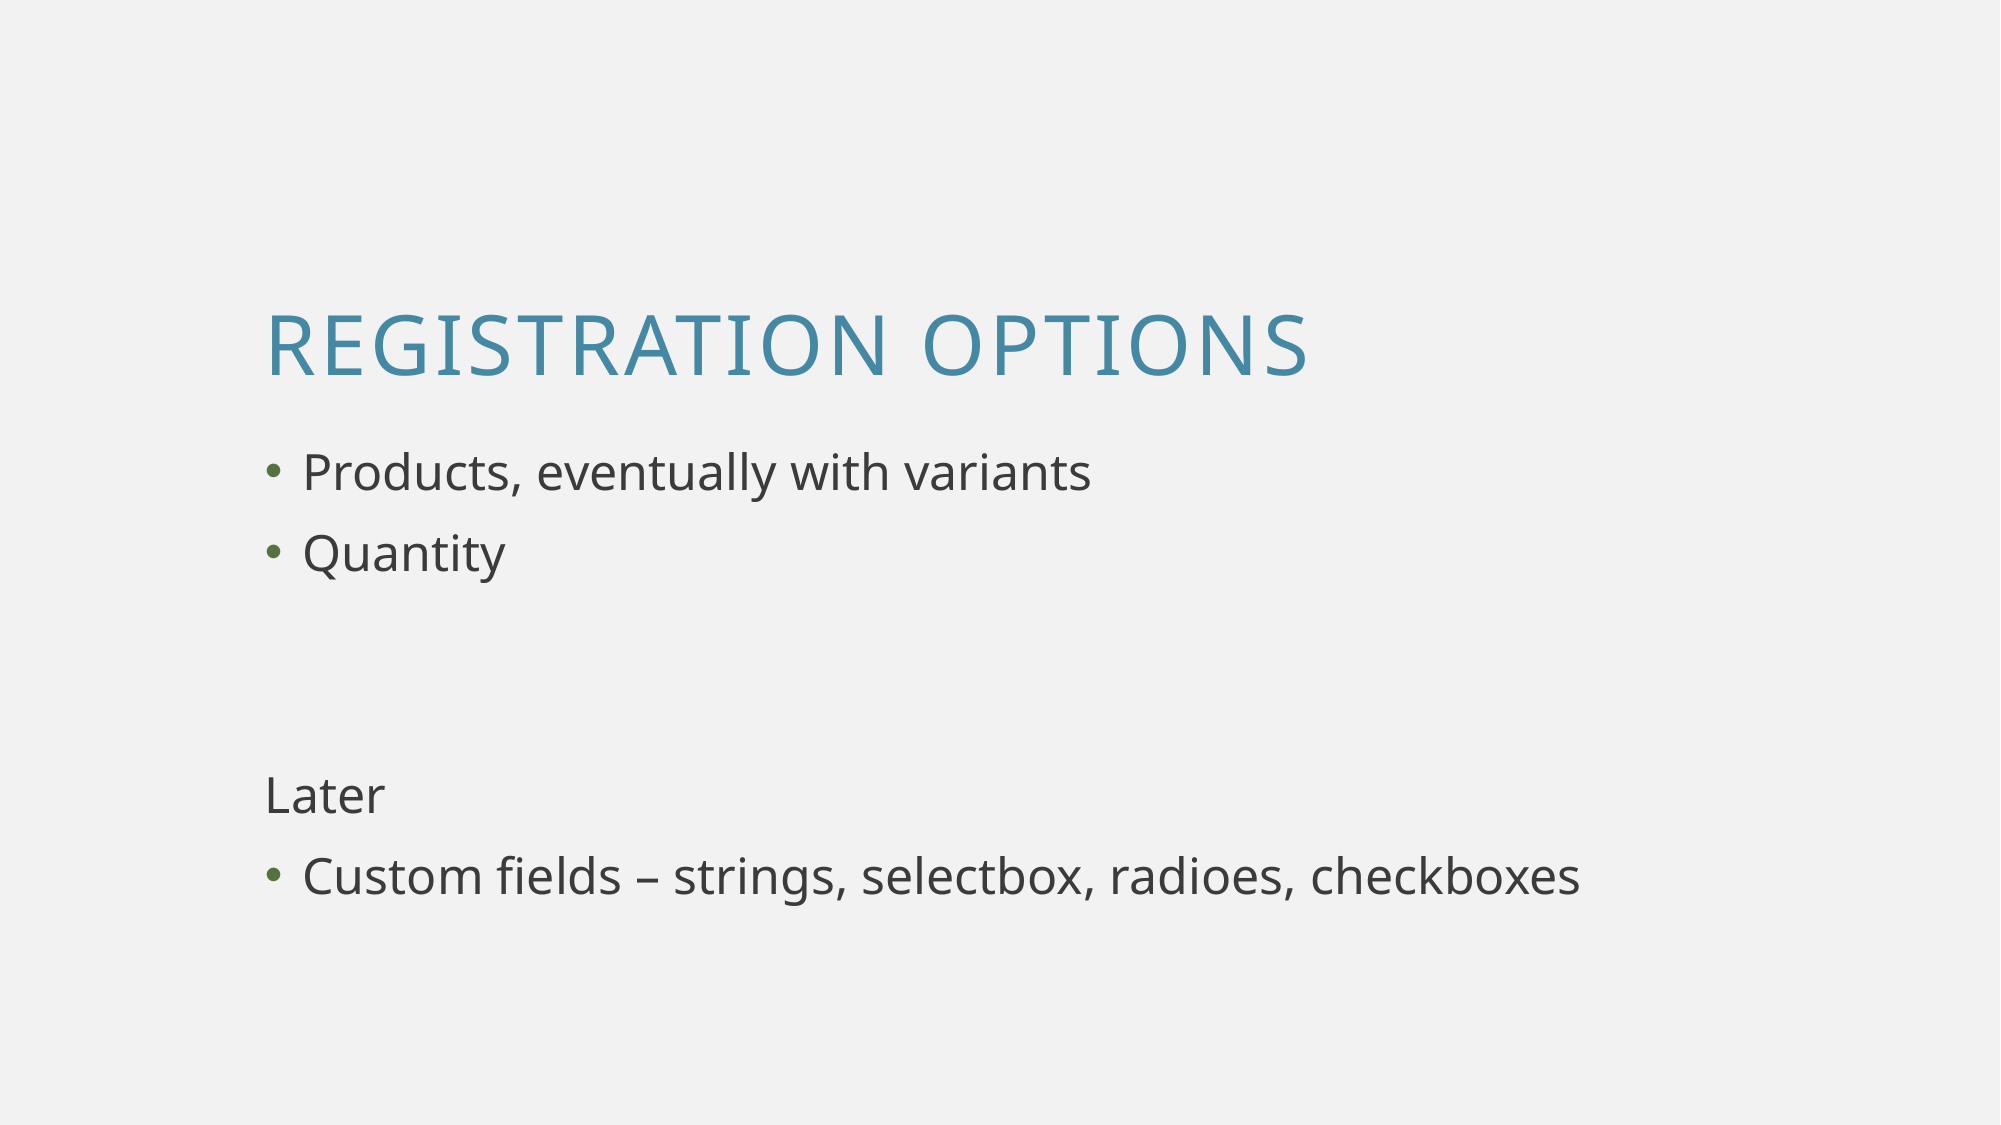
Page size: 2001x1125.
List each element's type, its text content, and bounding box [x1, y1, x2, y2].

list Products, eventually with variants Quantity Later Custom fields – strings, selectbox, radioes, checkboxes [249, 432, 1750, 942]
title Registration options [247, 211, 1753, 411]
